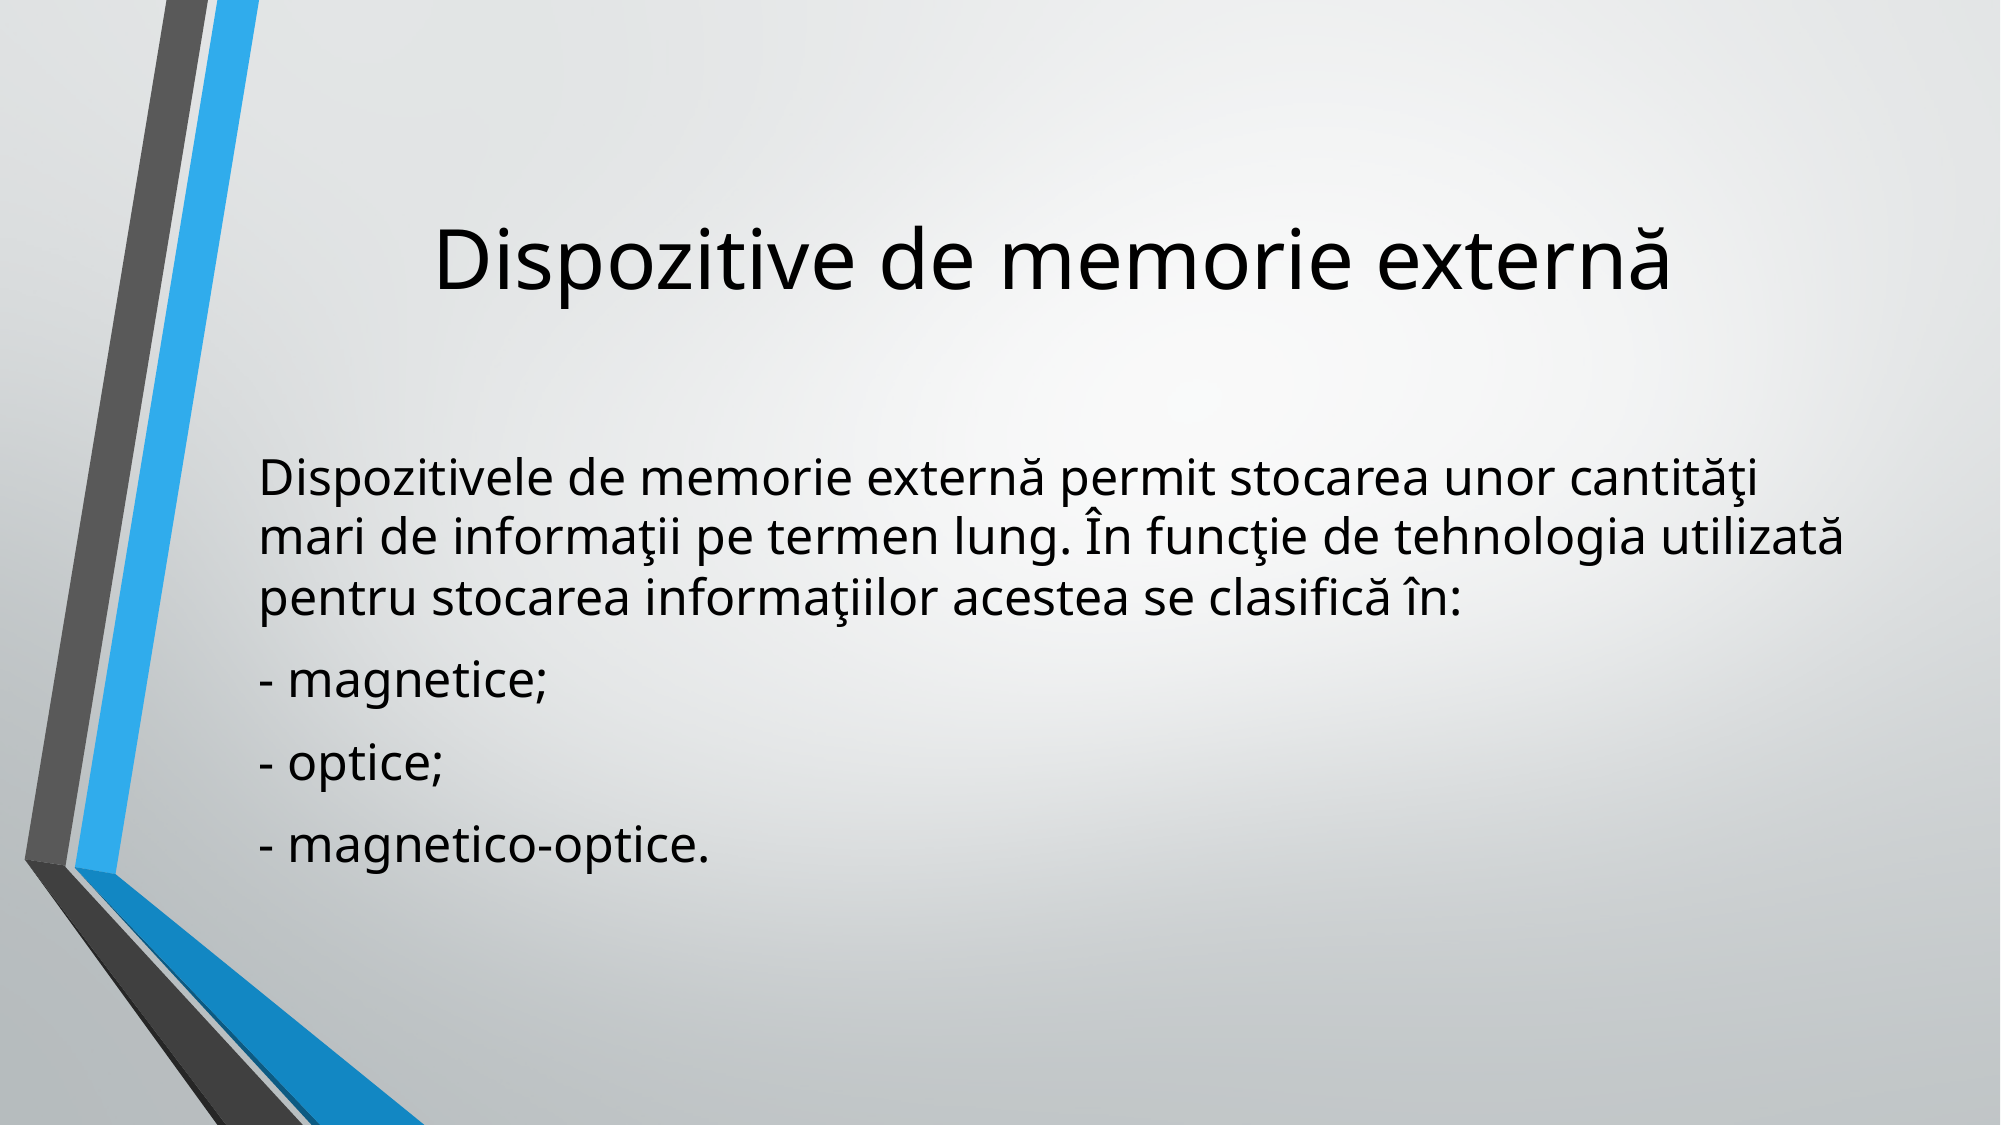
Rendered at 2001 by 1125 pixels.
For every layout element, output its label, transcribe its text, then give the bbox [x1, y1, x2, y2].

list Dispozitivele de memorie externă permit stocarea unor cantităţi mari de informaţii pe termen lung. În funcţie de tehnologia utilizată pentru stocarea informaţiilor acestea se clasifică în: - magnetice; - optice; - magnetico-optice. [243, 437, 1887, 950]
title Dispozitive de memorie externă [243, 112, 1887, 400]
